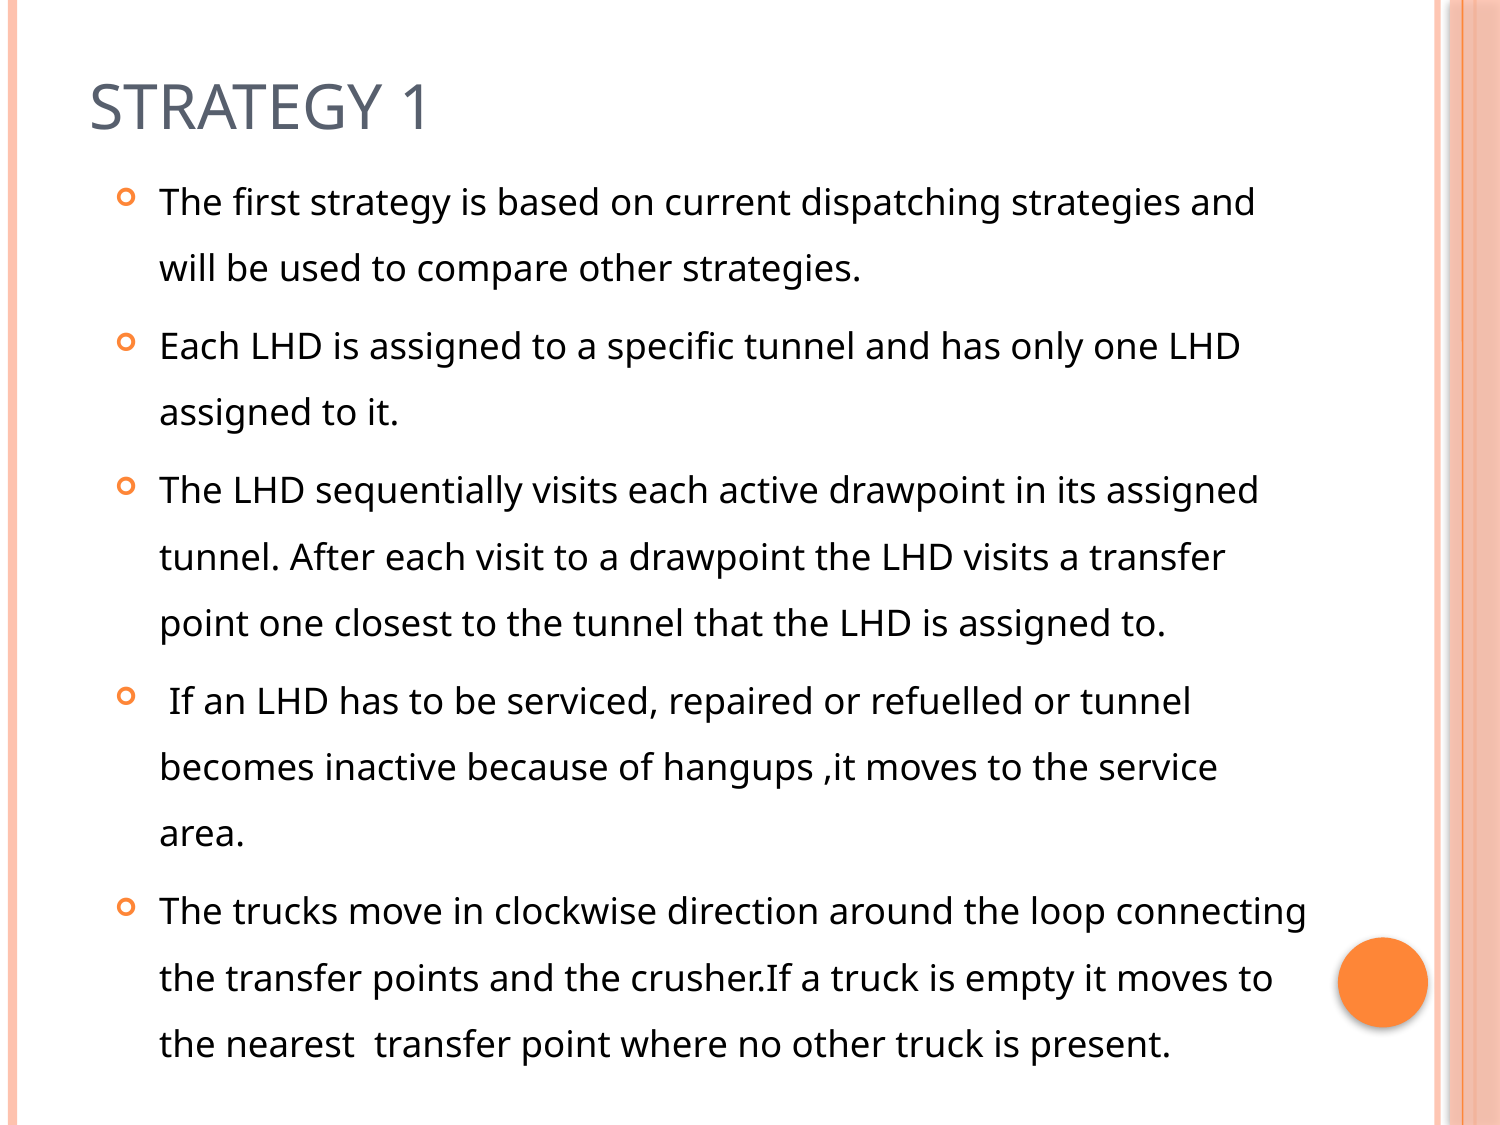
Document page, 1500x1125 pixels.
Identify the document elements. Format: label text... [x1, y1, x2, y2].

title Strategy 1 [75, 45, 1300, 149]
list The first strategy is based on current dispatching strategies and will be used to compare other strategies. Each LHD is assigned to a specific tunnel and has only one LHD assigned to it. The LHD sequentially visits each active drawpoint in its assigned tunnel. After each visit to a drawpoint the LHD visits a transfer point one closest to the tunnel that the LHD is assigned to. If an LHD has to be serviced, repaired or refuelled or tunnel becomes inactive because of hangups ,it moves to the service area. The trucks move in clockwise direction around the loop connecting the transfer points and the crusher.If a truck is empty it moves to the nearest transfer point where no other truck is present. [100, 149, 1326, 1125]
